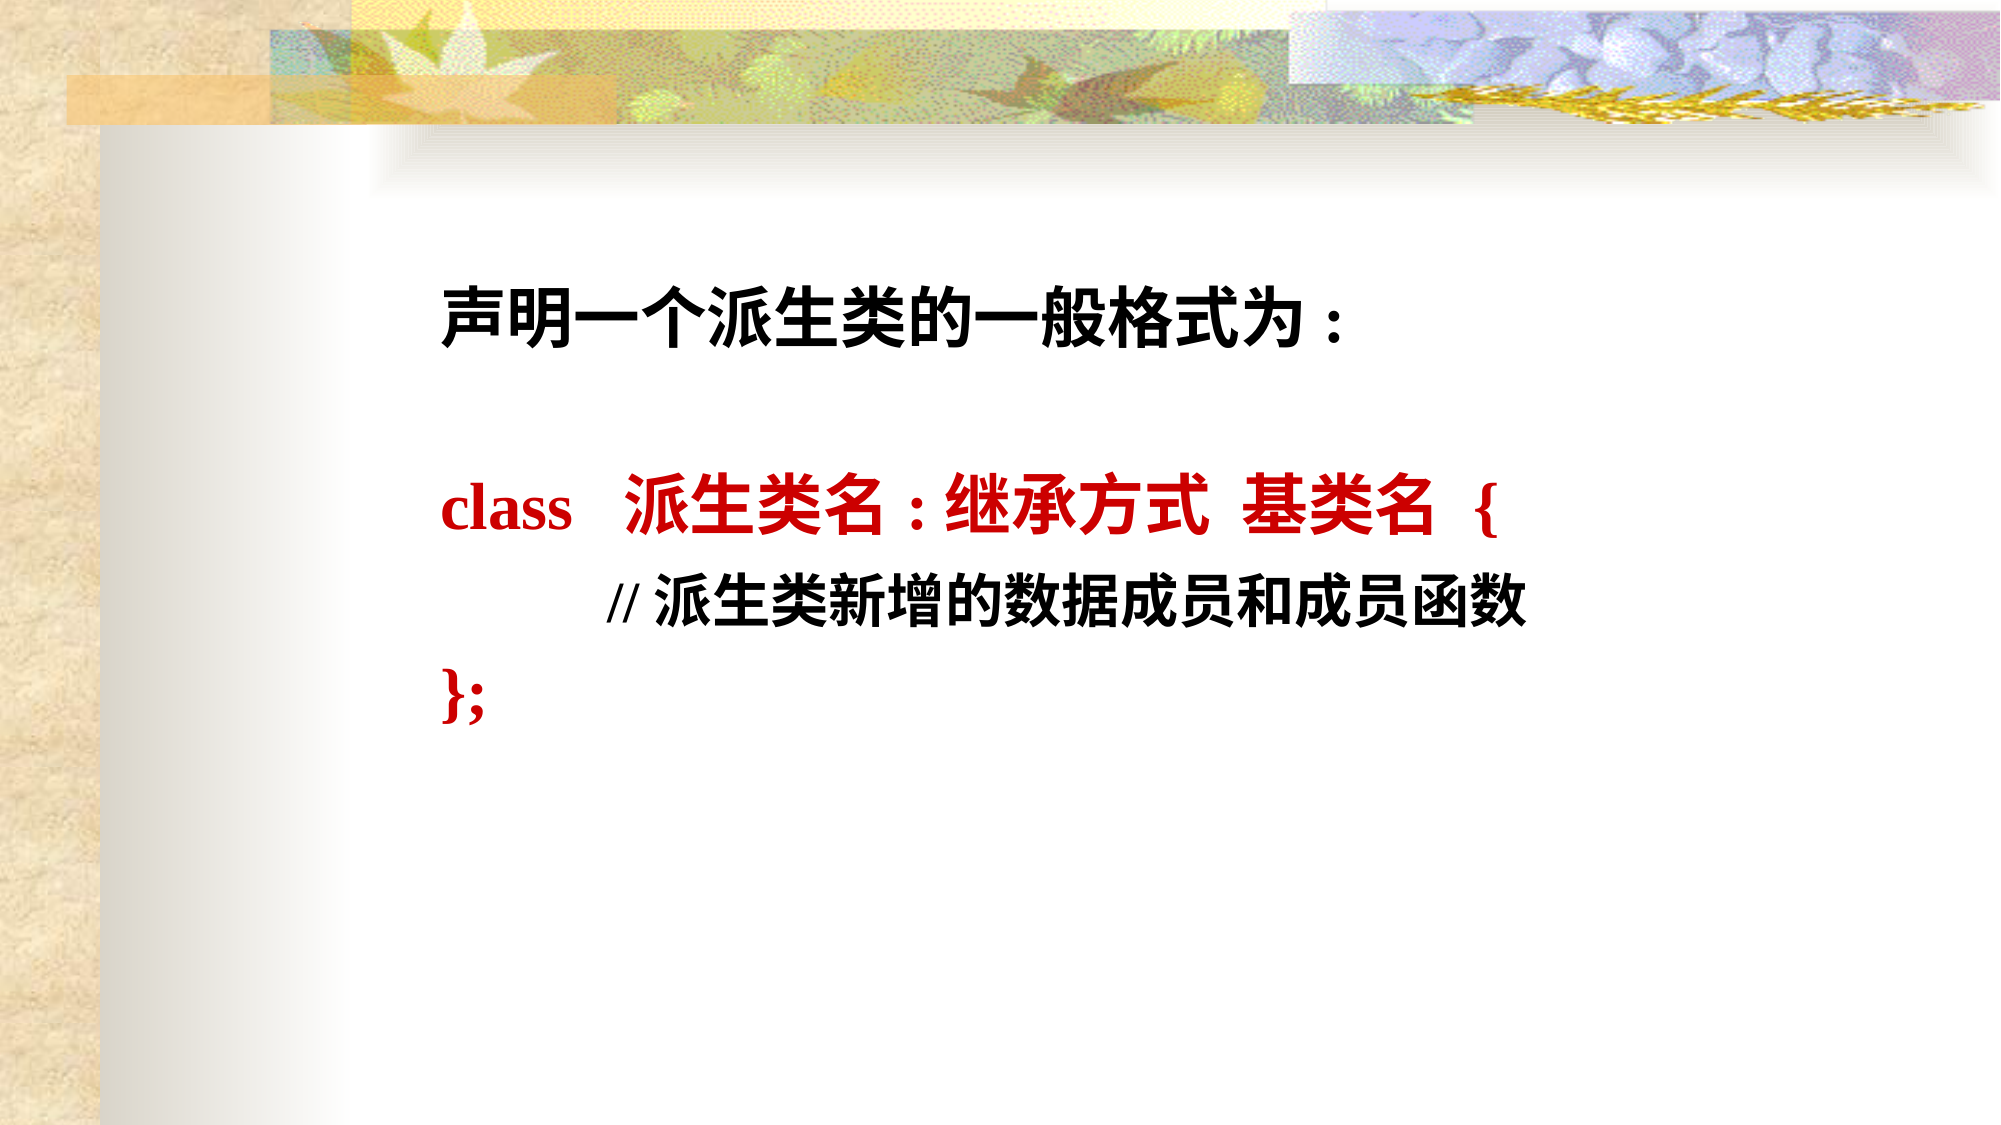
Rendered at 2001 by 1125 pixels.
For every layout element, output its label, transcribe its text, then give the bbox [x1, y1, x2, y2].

picture [0, 0, 2000, 1125]
list 声明一个派生类的一般格式为: class 派生类名:继承方式 基类名 { //派生类新增的数据成员和成员函数 }; [424, 174, 1701, 918]
